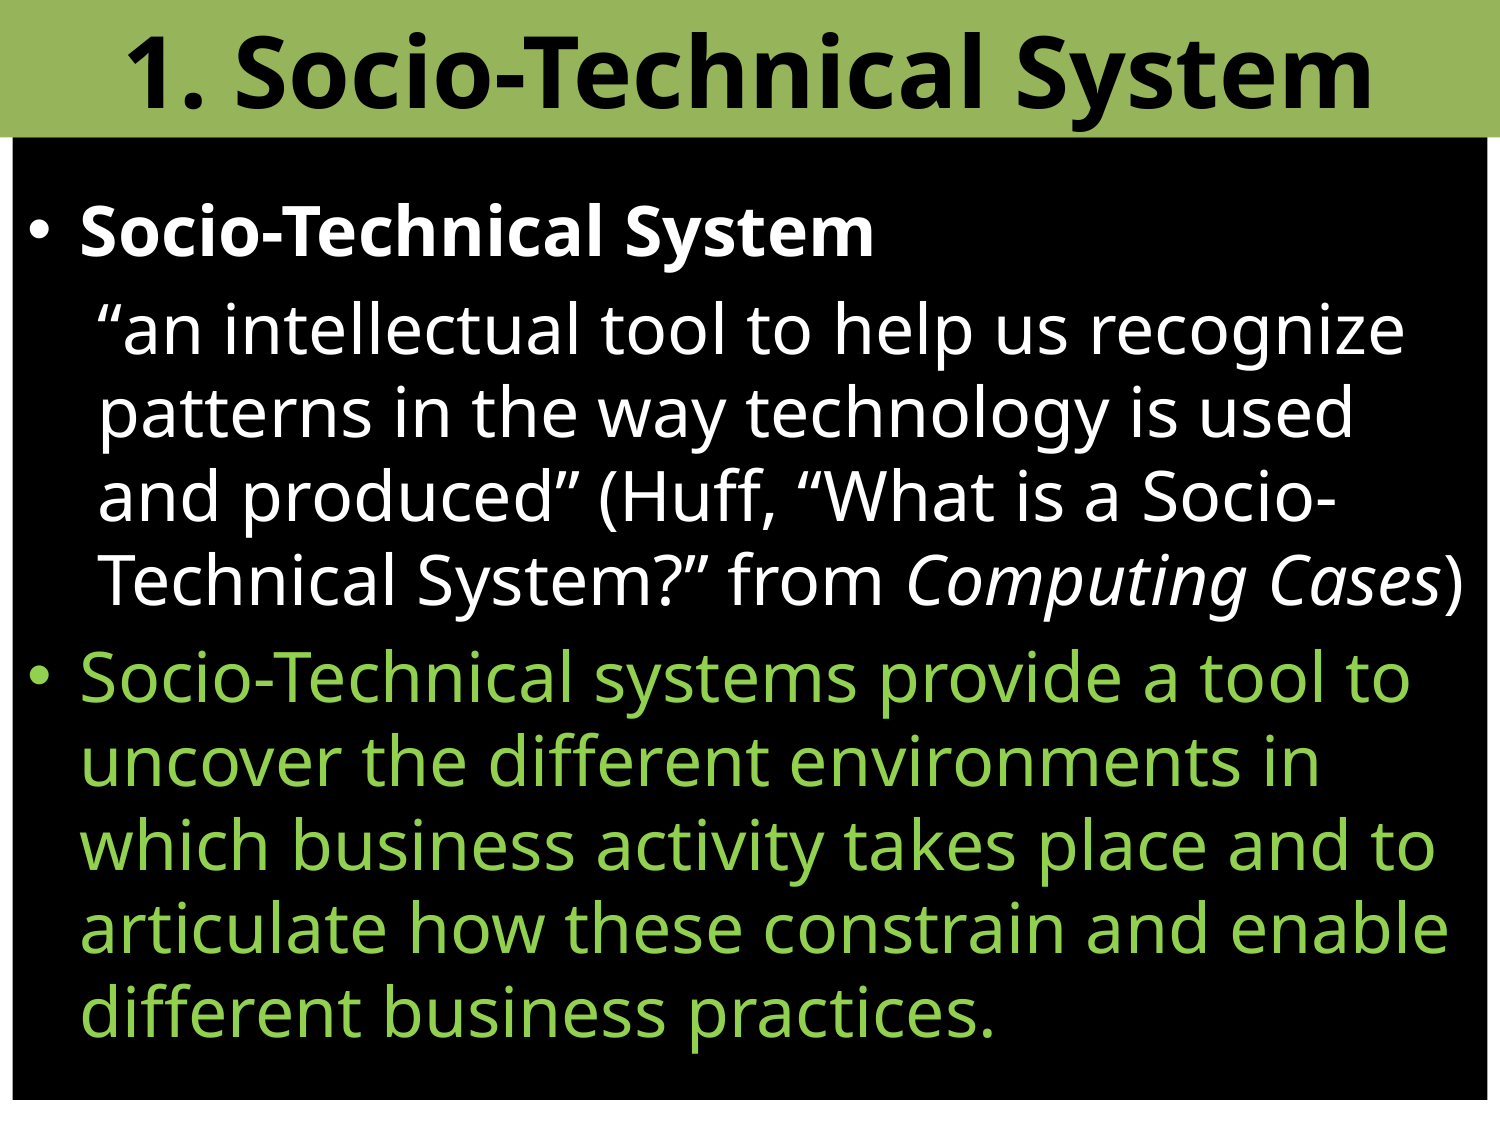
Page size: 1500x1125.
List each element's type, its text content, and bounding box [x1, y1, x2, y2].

title 1. Socio-Technical System [0, 0, 1500, 138]
list Socio-Technical System “an intellectual tool to help us recognize patterns in the way technology is used and produced” (Huff, “What is a Socio-Technical System?” from Computing Cases) Socio-Technical systems provide a tool to uncover the different environments in which business activity takes place and to articulate how these constrain and enable different business practices. [12, 137, 1488, 1100]
